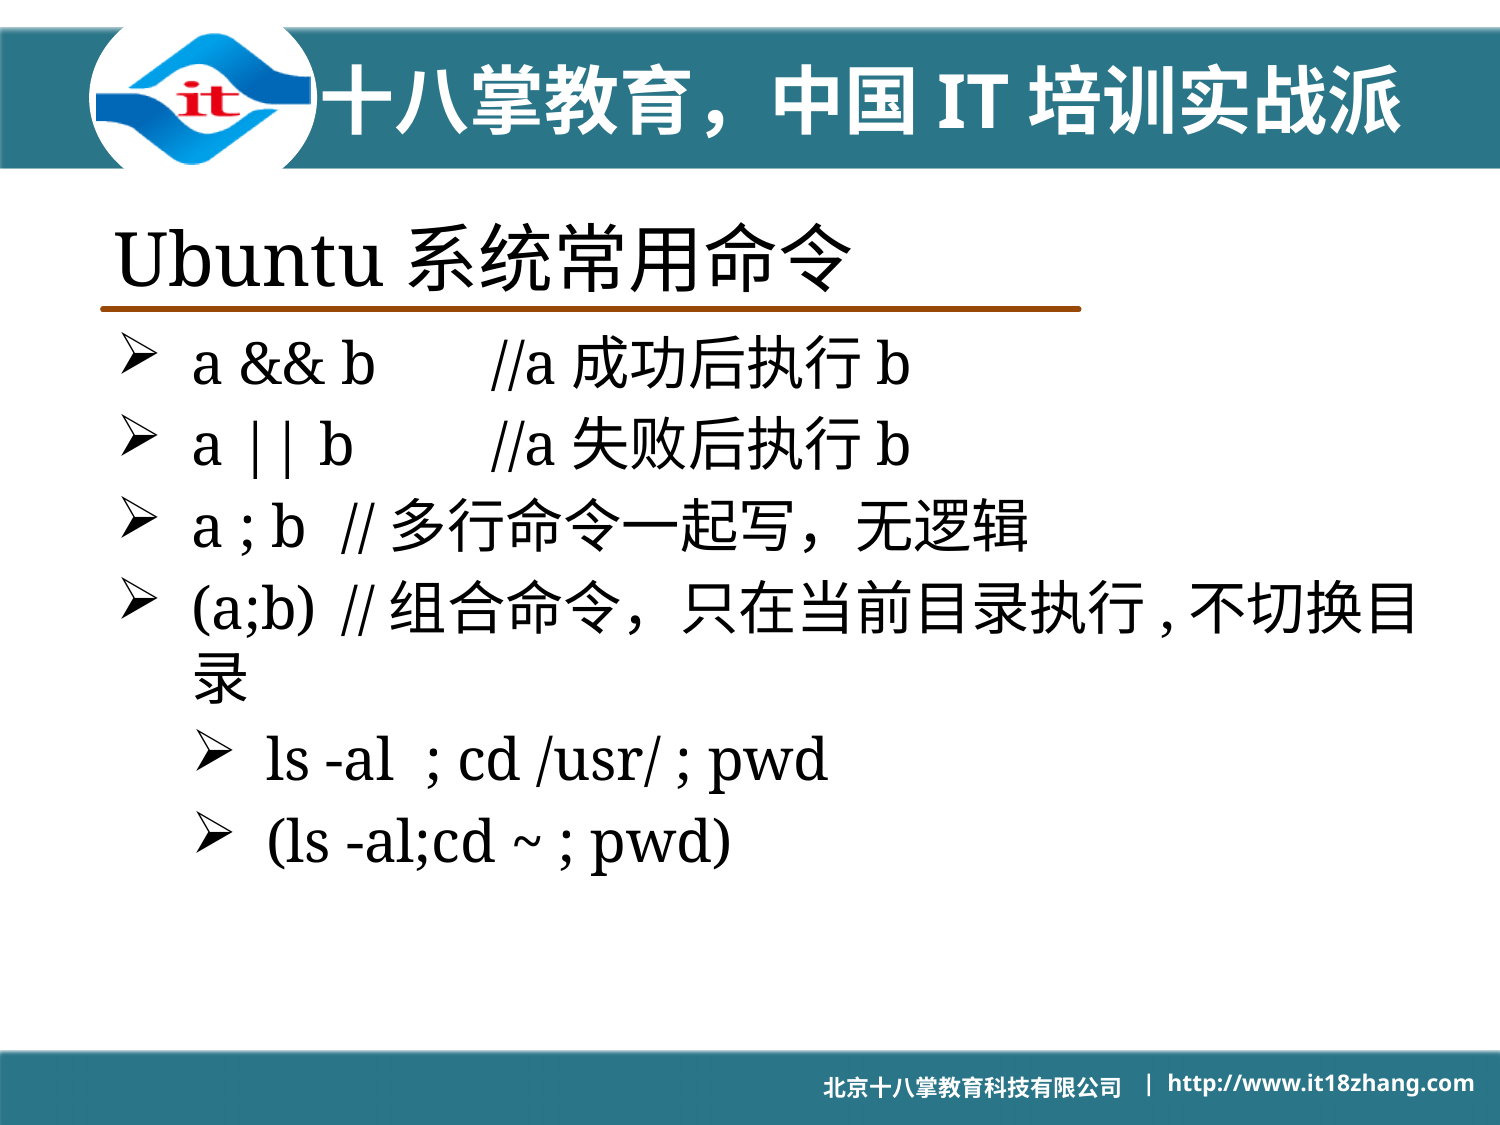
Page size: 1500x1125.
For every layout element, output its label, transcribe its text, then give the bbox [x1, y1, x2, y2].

picture [96, 33, 311, 165]
title Ubuntu系统常用命令 [100, 204, 1424, 303]
list a && b //a成功后执行b a || b //a失败后执行b a ; b //多行命令一起写，无逻辑 (a;b) //组合命令，只在当前目录执行,不切换目录 ls -al ; cd /usr/ ; pwd (ls -al;cd ~ ; pwd) [101, 318, 1471, 1035]
